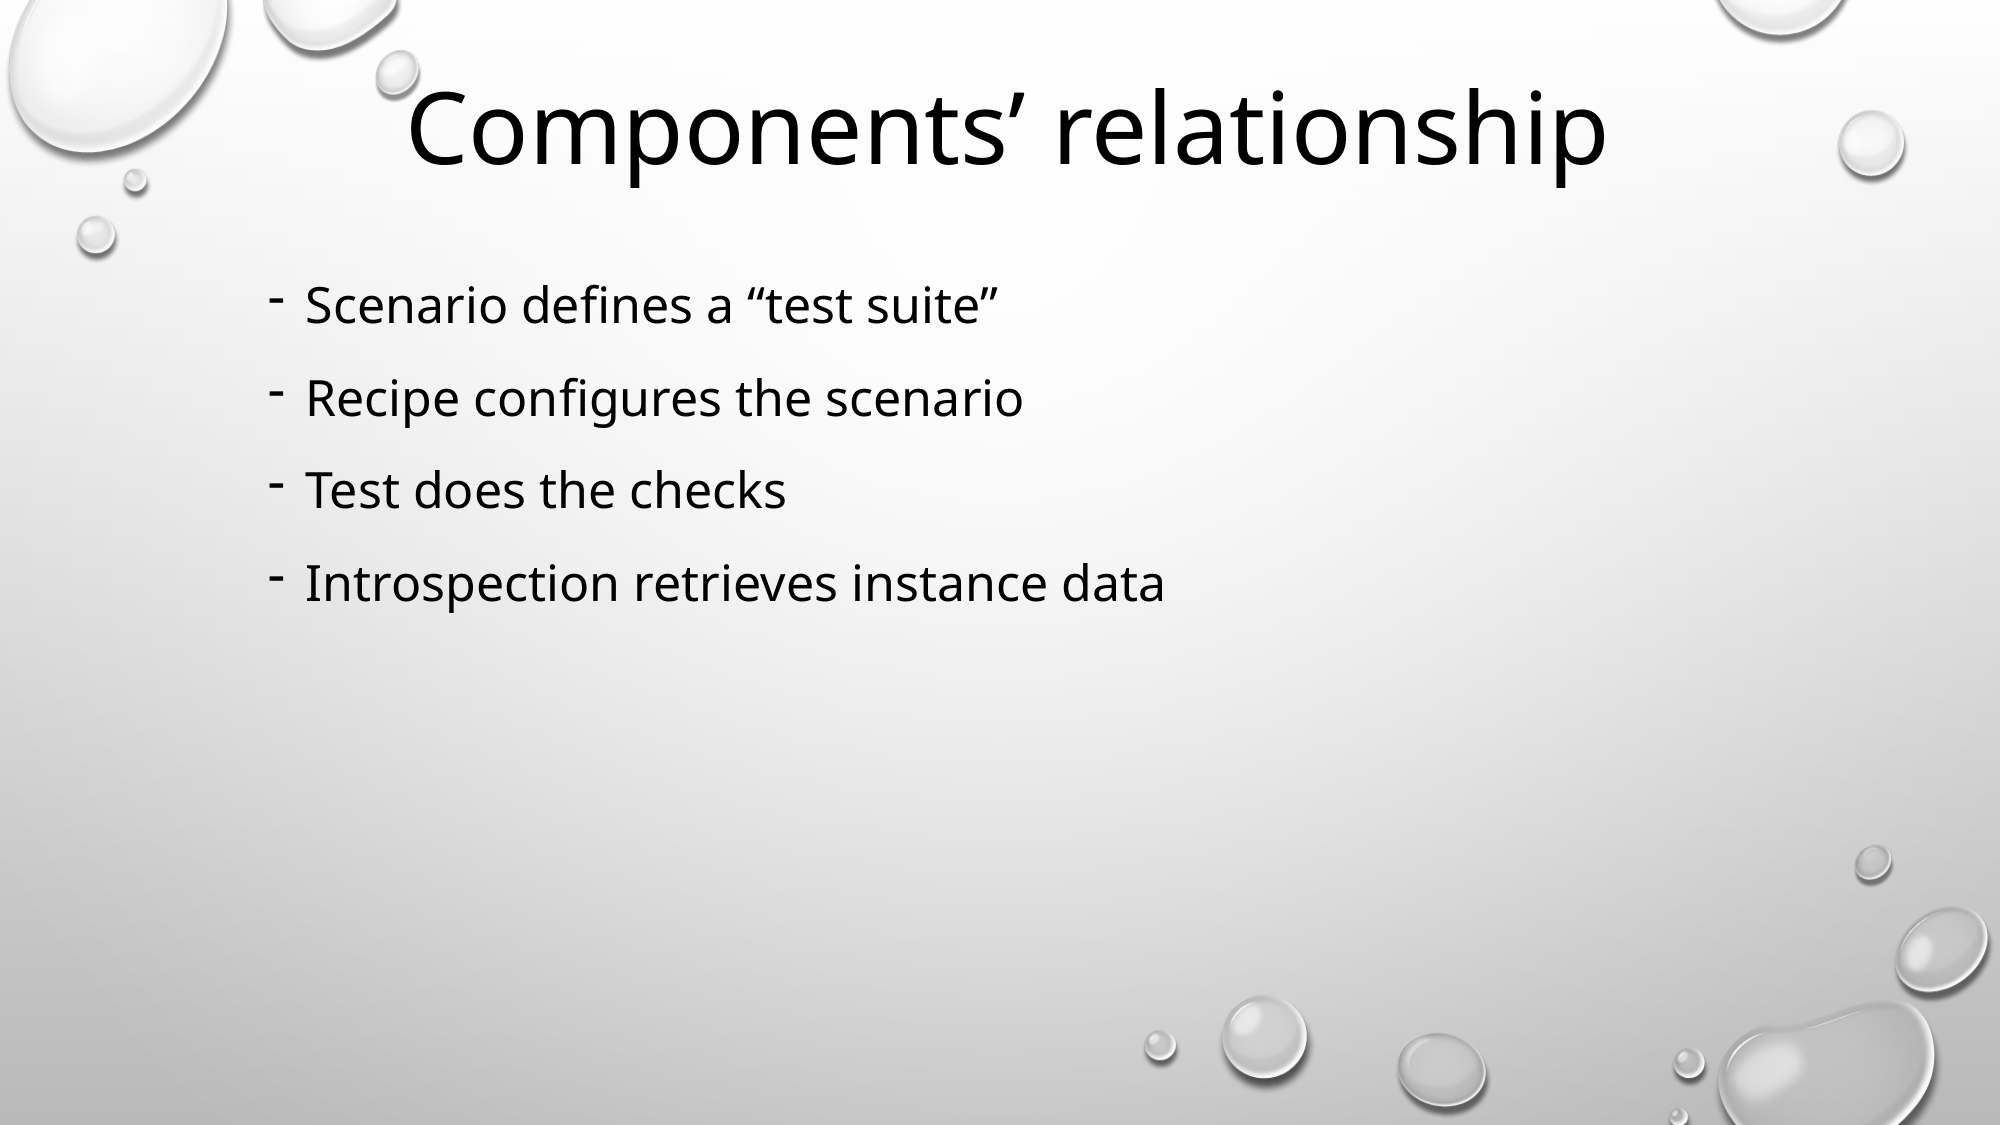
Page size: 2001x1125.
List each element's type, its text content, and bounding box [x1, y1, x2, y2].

list Scenario defines a “test suite” Recipe configures the scenario Test does the checks Introspection retrieves instance data [253, 253, 1954, 1002]
picture [0, 0, 2000, 1125]
title Components’ relationship [158, 1, 1859, 263]
